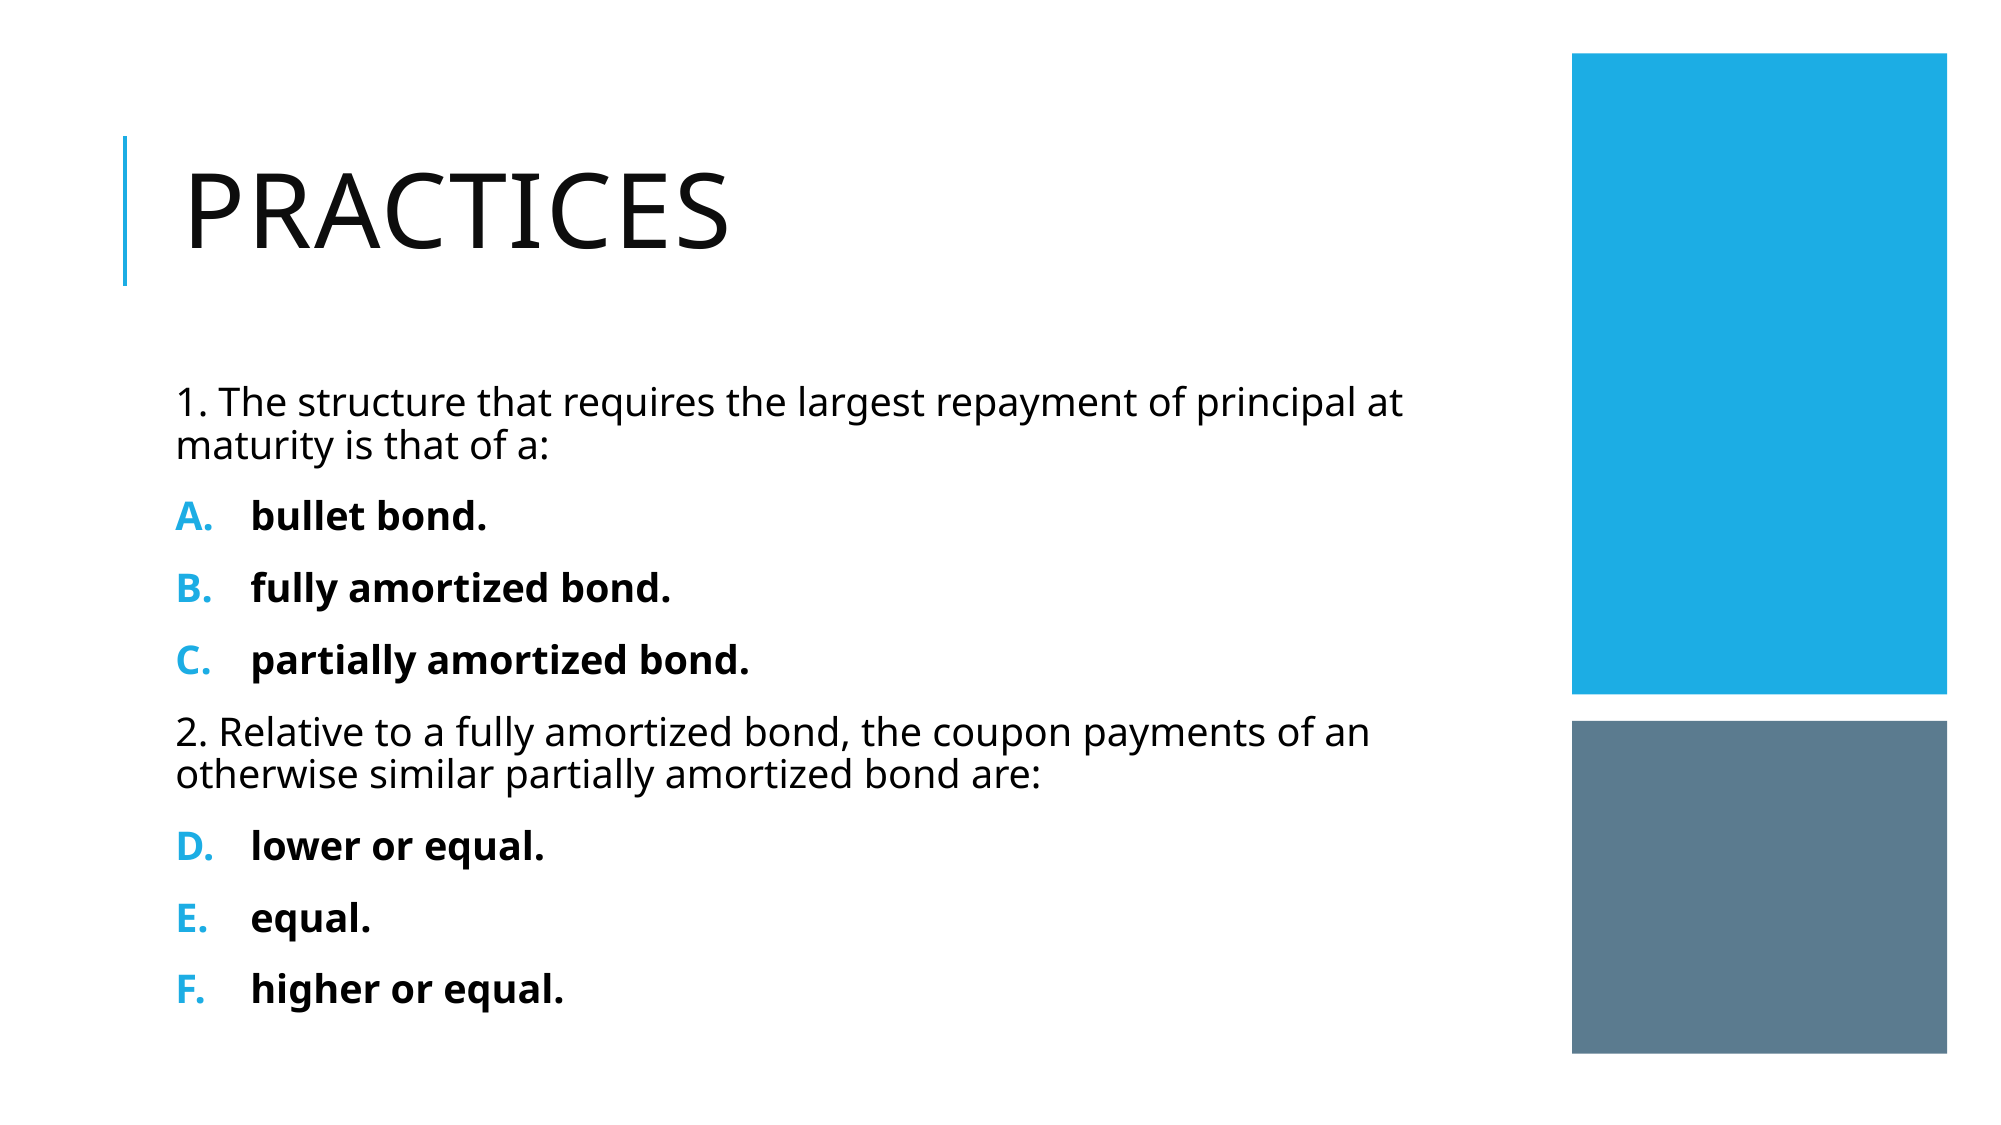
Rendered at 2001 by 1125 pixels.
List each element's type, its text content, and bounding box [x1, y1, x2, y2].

text_box [1571, 720, 1948, 1055]
title Practices [168, 96, 1484, 342]
text_box [1571, 52, 1948, 696]
list 1. The structure that requires the largest repayment of principal at maturity is that of a: bullet bond. fully amortized bond. partially amortized bond. 2. Relative to a fully amortized bond, the coupon payments of an otherwise similar partially amortized bond are: lower or equal. equal. higher or equal. [168, 375, 1484, 1035]
